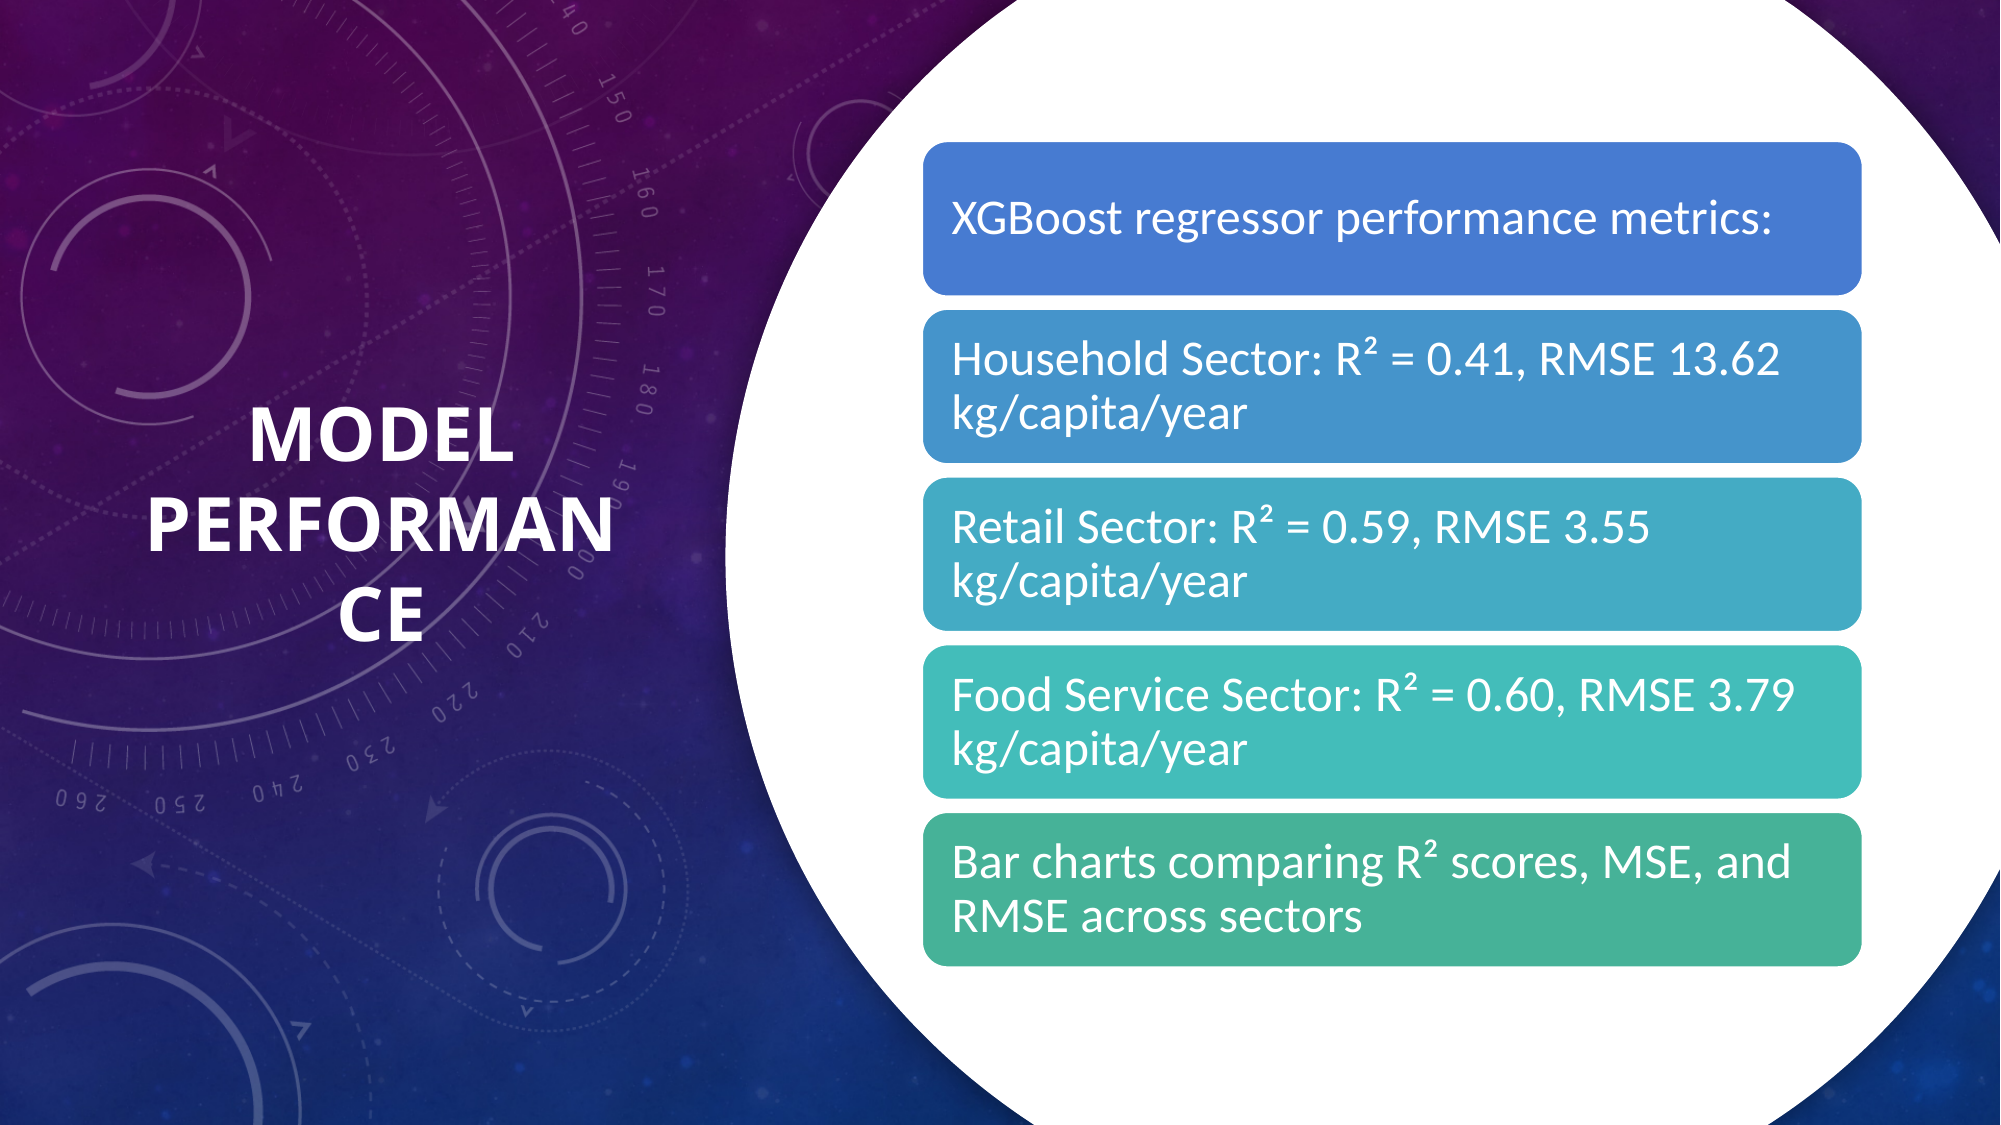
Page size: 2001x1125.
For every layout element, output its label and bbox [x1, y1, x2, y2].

picture [0, 0, 2000, 1125]
list [921, 129, 1864, 979]
